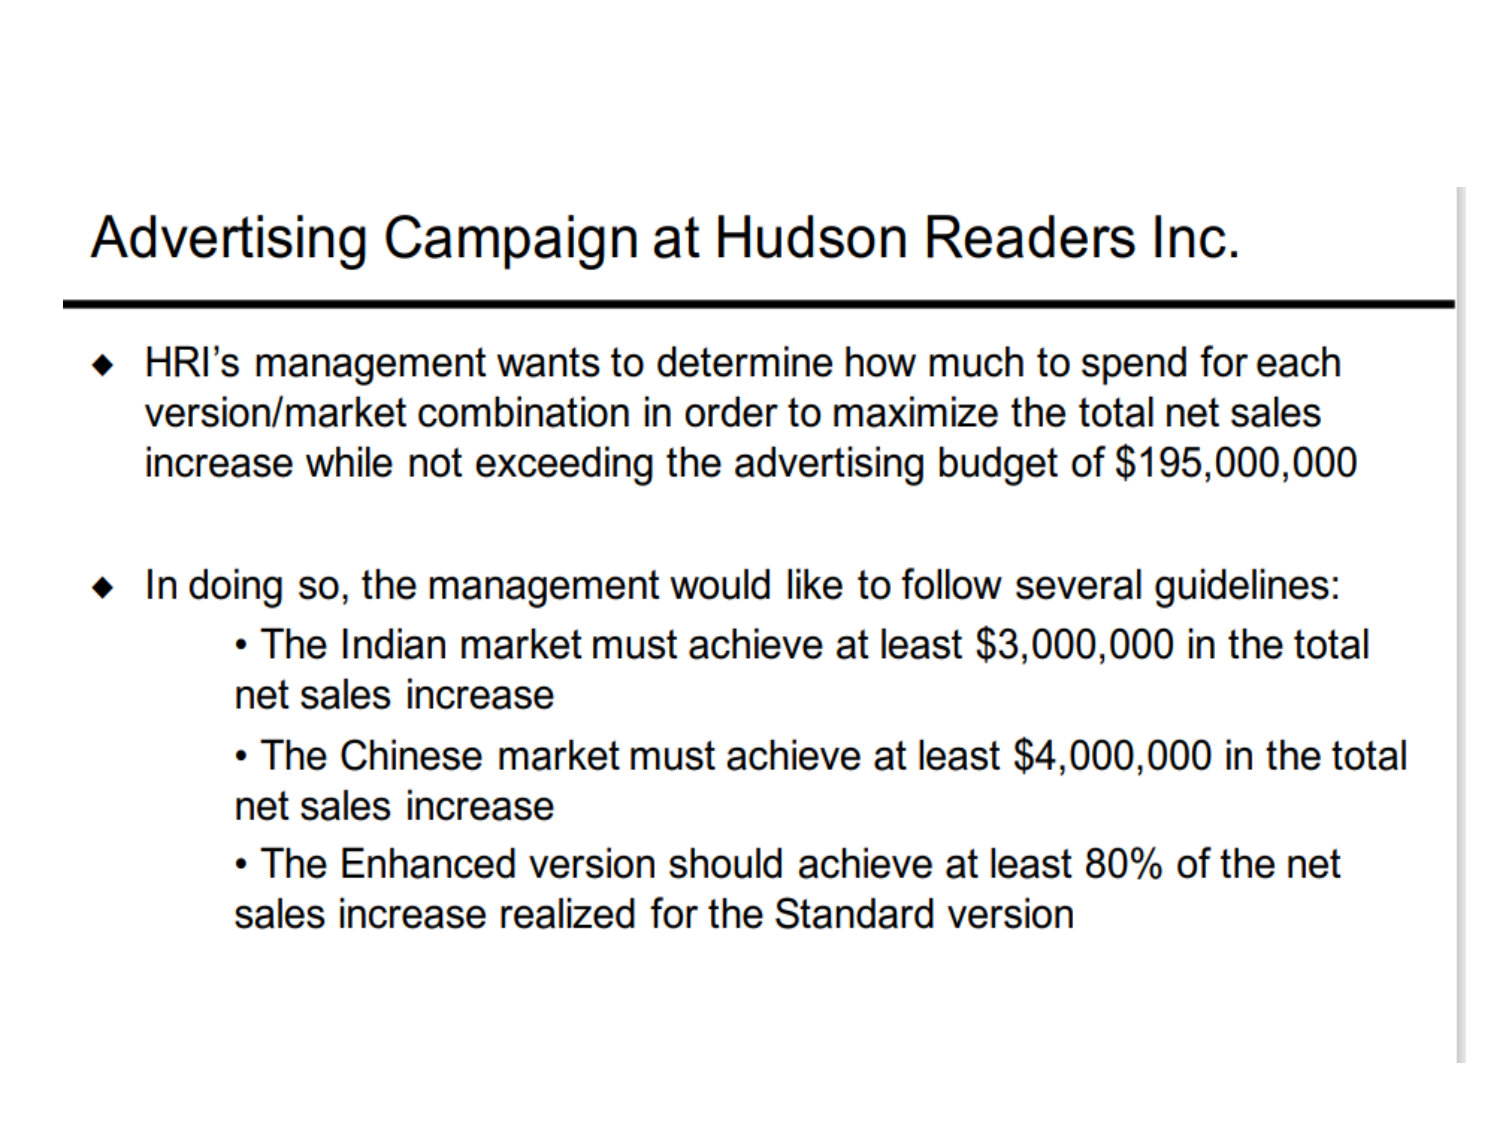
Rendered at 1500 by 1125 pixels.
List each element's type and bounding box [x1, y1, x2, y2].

list [63, 187, 1467, 1063]
